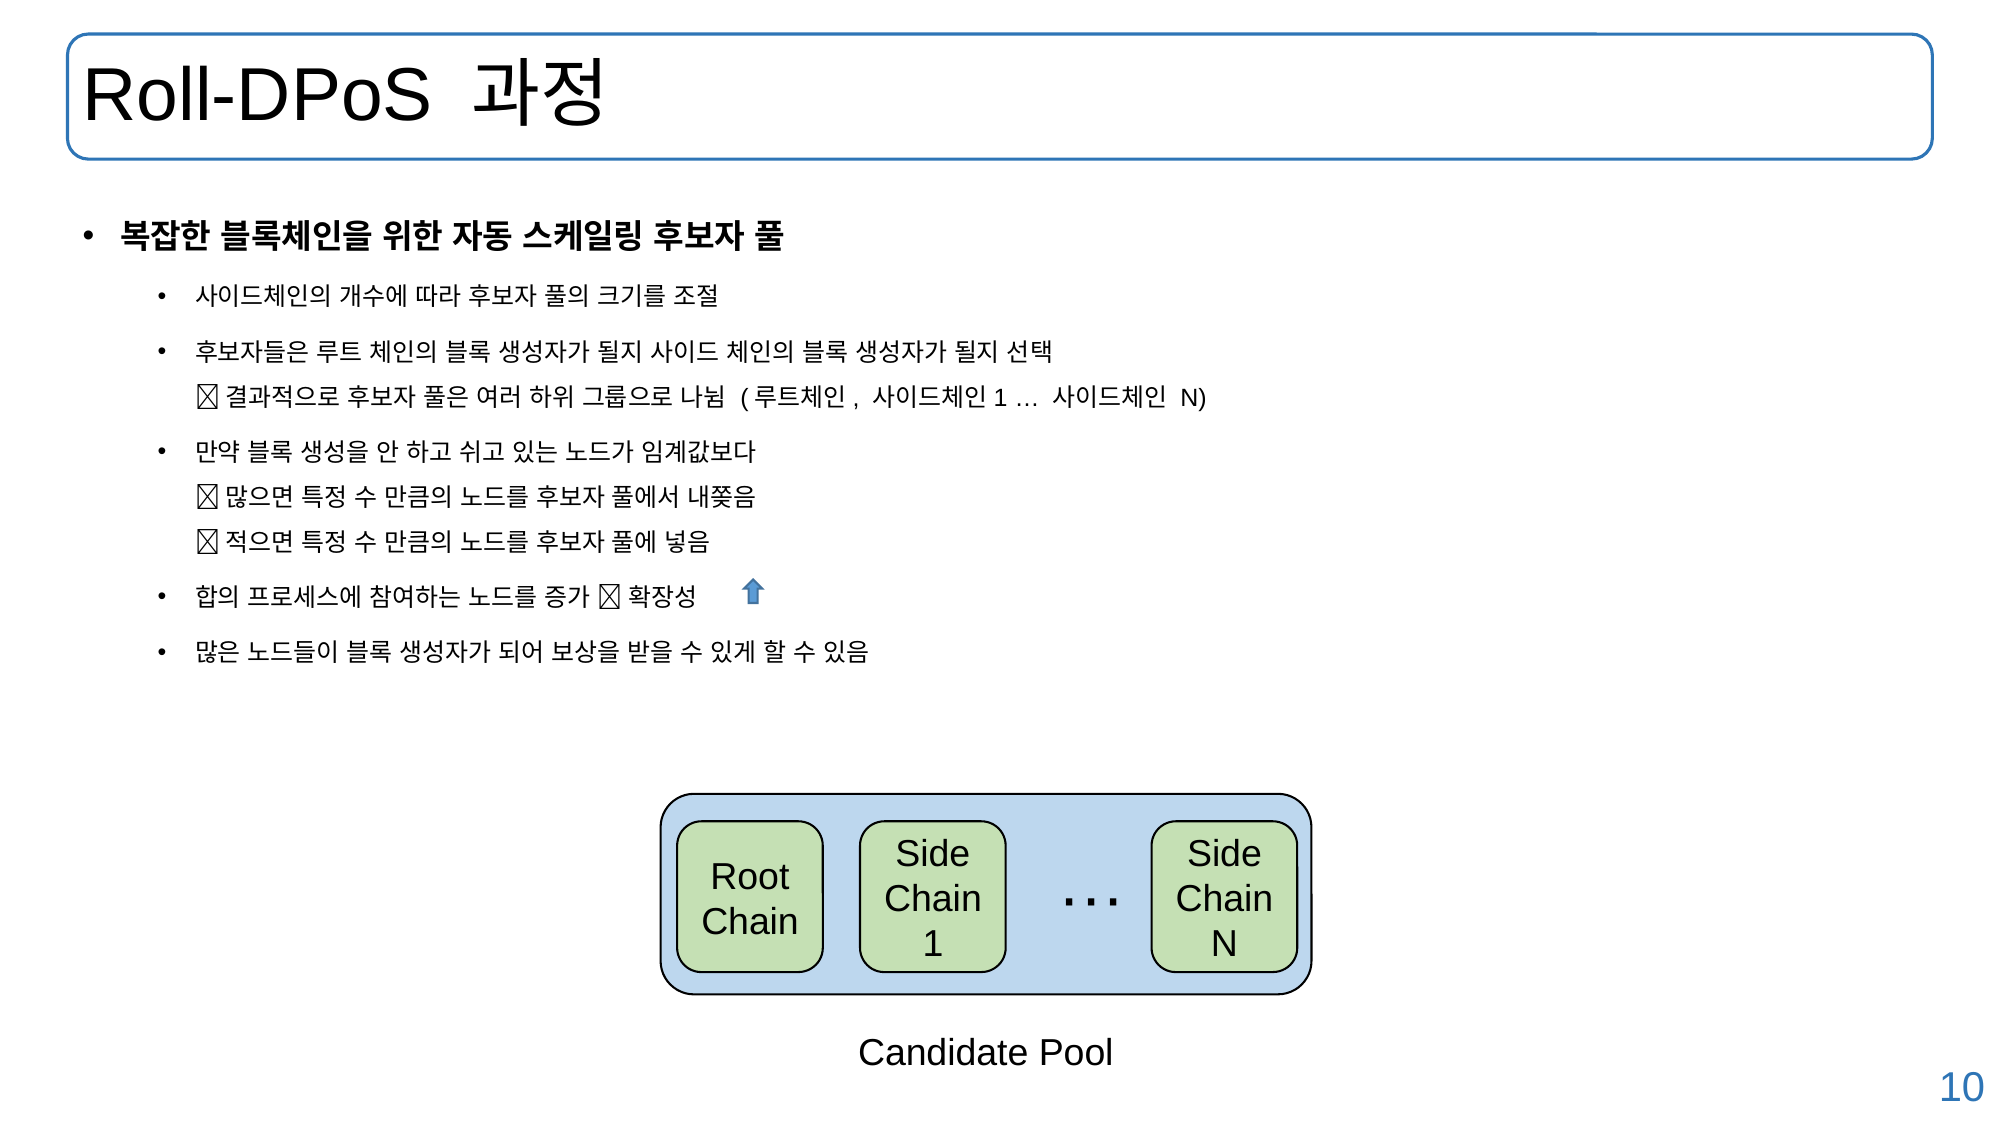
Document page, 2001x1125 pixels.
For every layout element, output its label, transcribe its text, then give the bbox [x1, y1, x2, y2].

text_box Candidate Pool [843, 1020, 1129, 1081]
text_box Side Chain1 [858, 820, 1007, 974]
text_box ··· [1043, 846, 1140, 941]
text_box [741, 578, 765, 605]
title Roll-DPoS 과정 [67, 34, 1933, 160]
text_box [659, 792, 1313, 996]
text_box Side ChainN [1150, 820, 1299, 974]
text_box Root Chain [676, 820, 824, 974]
list 복잡한 블록체인을 위한 자동 스케일링 후보자 풀 사이드체인의 개수에 따라 후보자 풀의 크기를 조절 후보자들은 루트 체인의 블록 생성자가 될지 사이드 체인의 블록 생성자가 될지 선택  결과적으로 후보자 풀은 여러 하위 그룹으로 나뉨 (루트체인, 사이드체인1 … 사이드체인 N) 만약 블록 생성을 안 하고 쉬고 있는 노드가 임계값보다  많으면 특정 수 만큼의 노드를 후보자 풀에서 내쫒음  적으면 특정 수 만큼의 노드를 후보자 풀에 넣음 합의 프로세스에 참여하는 노드를 증가  확장성 많은 노드들이 블록 생성자가 되어 보상을 받을 수 있게 할 수 있음 [67, 188, 1933, 1018]
